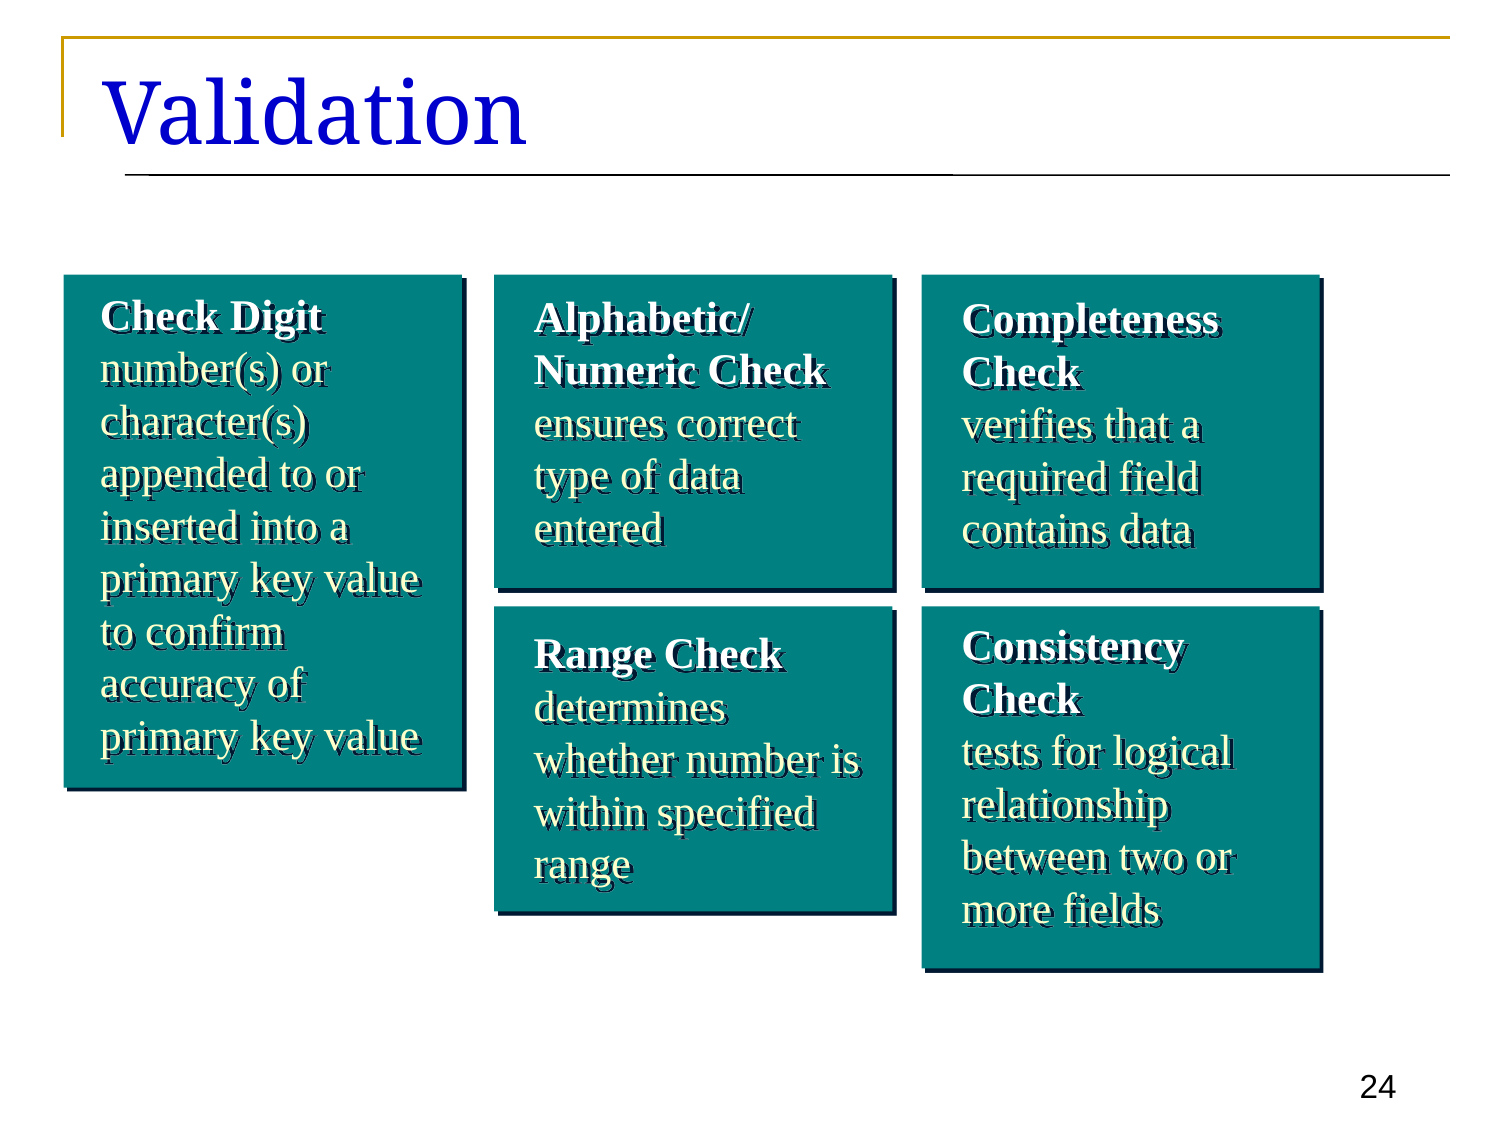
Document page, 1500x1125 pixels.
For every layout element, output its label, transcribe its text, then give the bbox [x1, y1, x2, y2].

title Validation [87, 49, 1451, 163]
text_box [493, 274, 893, 589]
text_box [921, 606, 1320, 969]
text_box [921, 274, 1320, 589]
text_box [62, 274, 463, 788]
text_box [493, 606, 893, 912]
